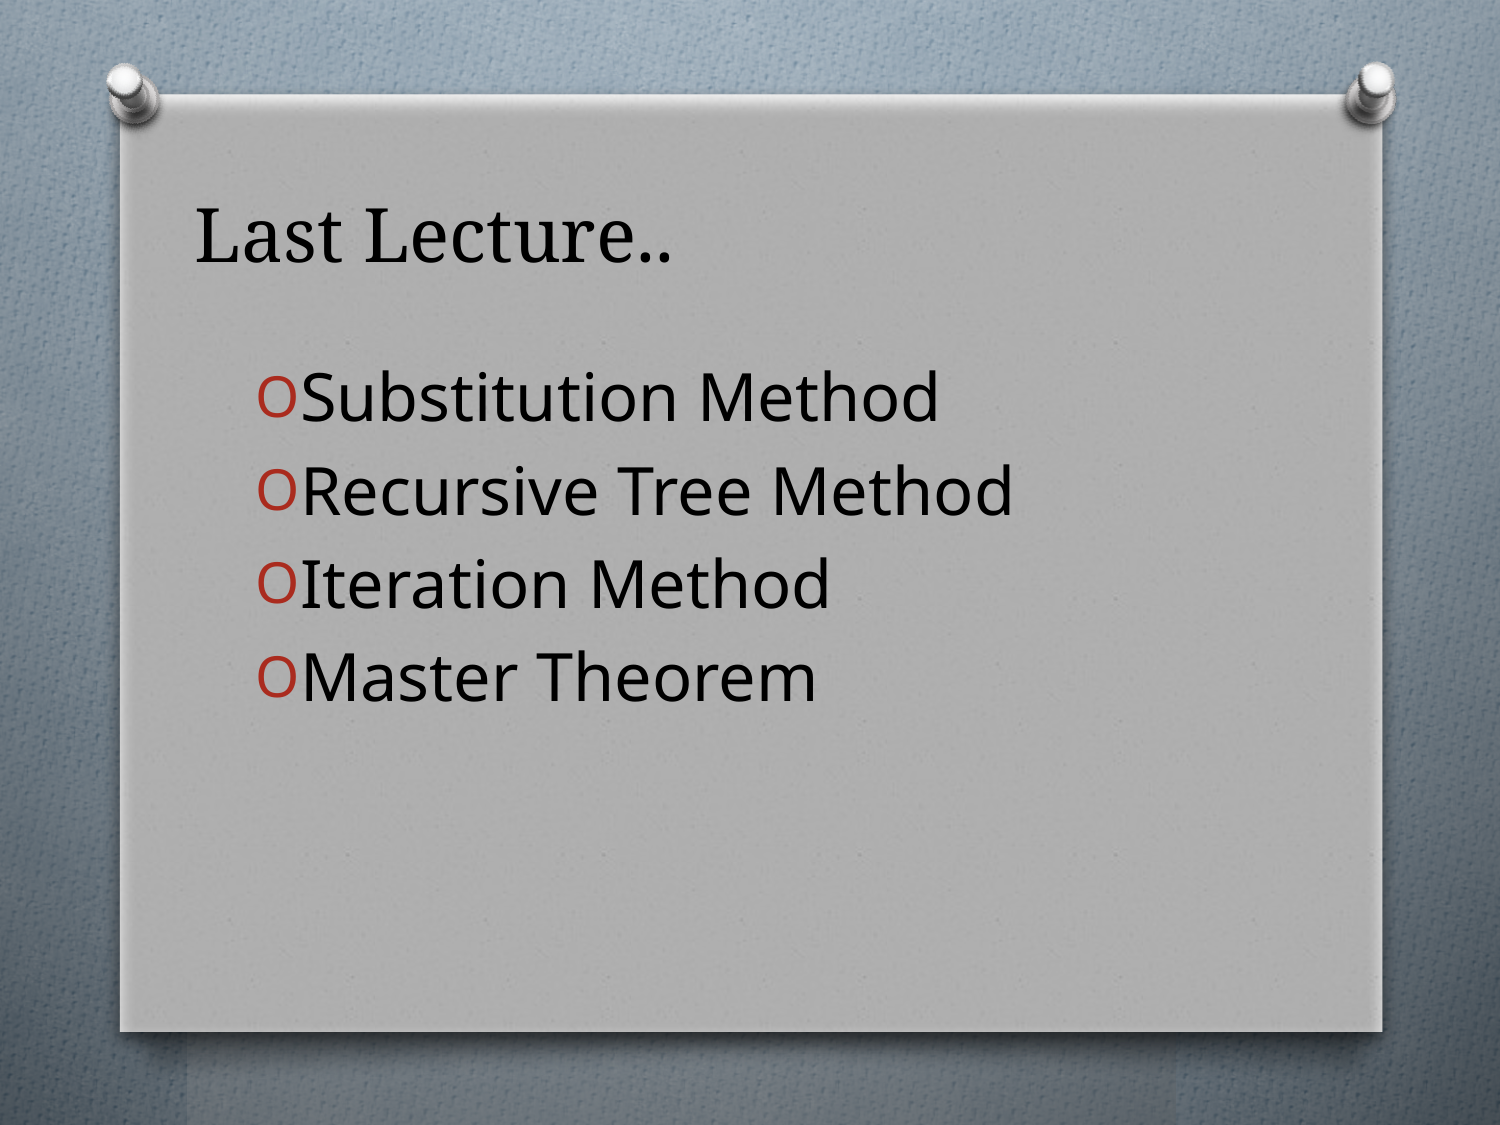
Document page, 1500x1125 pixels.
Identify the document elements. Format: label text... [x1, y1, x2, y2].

title Last Lecture.. [179, 134, 1323, 332]
picture [1317, 35, 1439, 156]
picture [75, 29, 198, 153]
list Substitution Method Recursive Tree Method Iteration Method Master Theorem [240, 347, 1257, 939]
